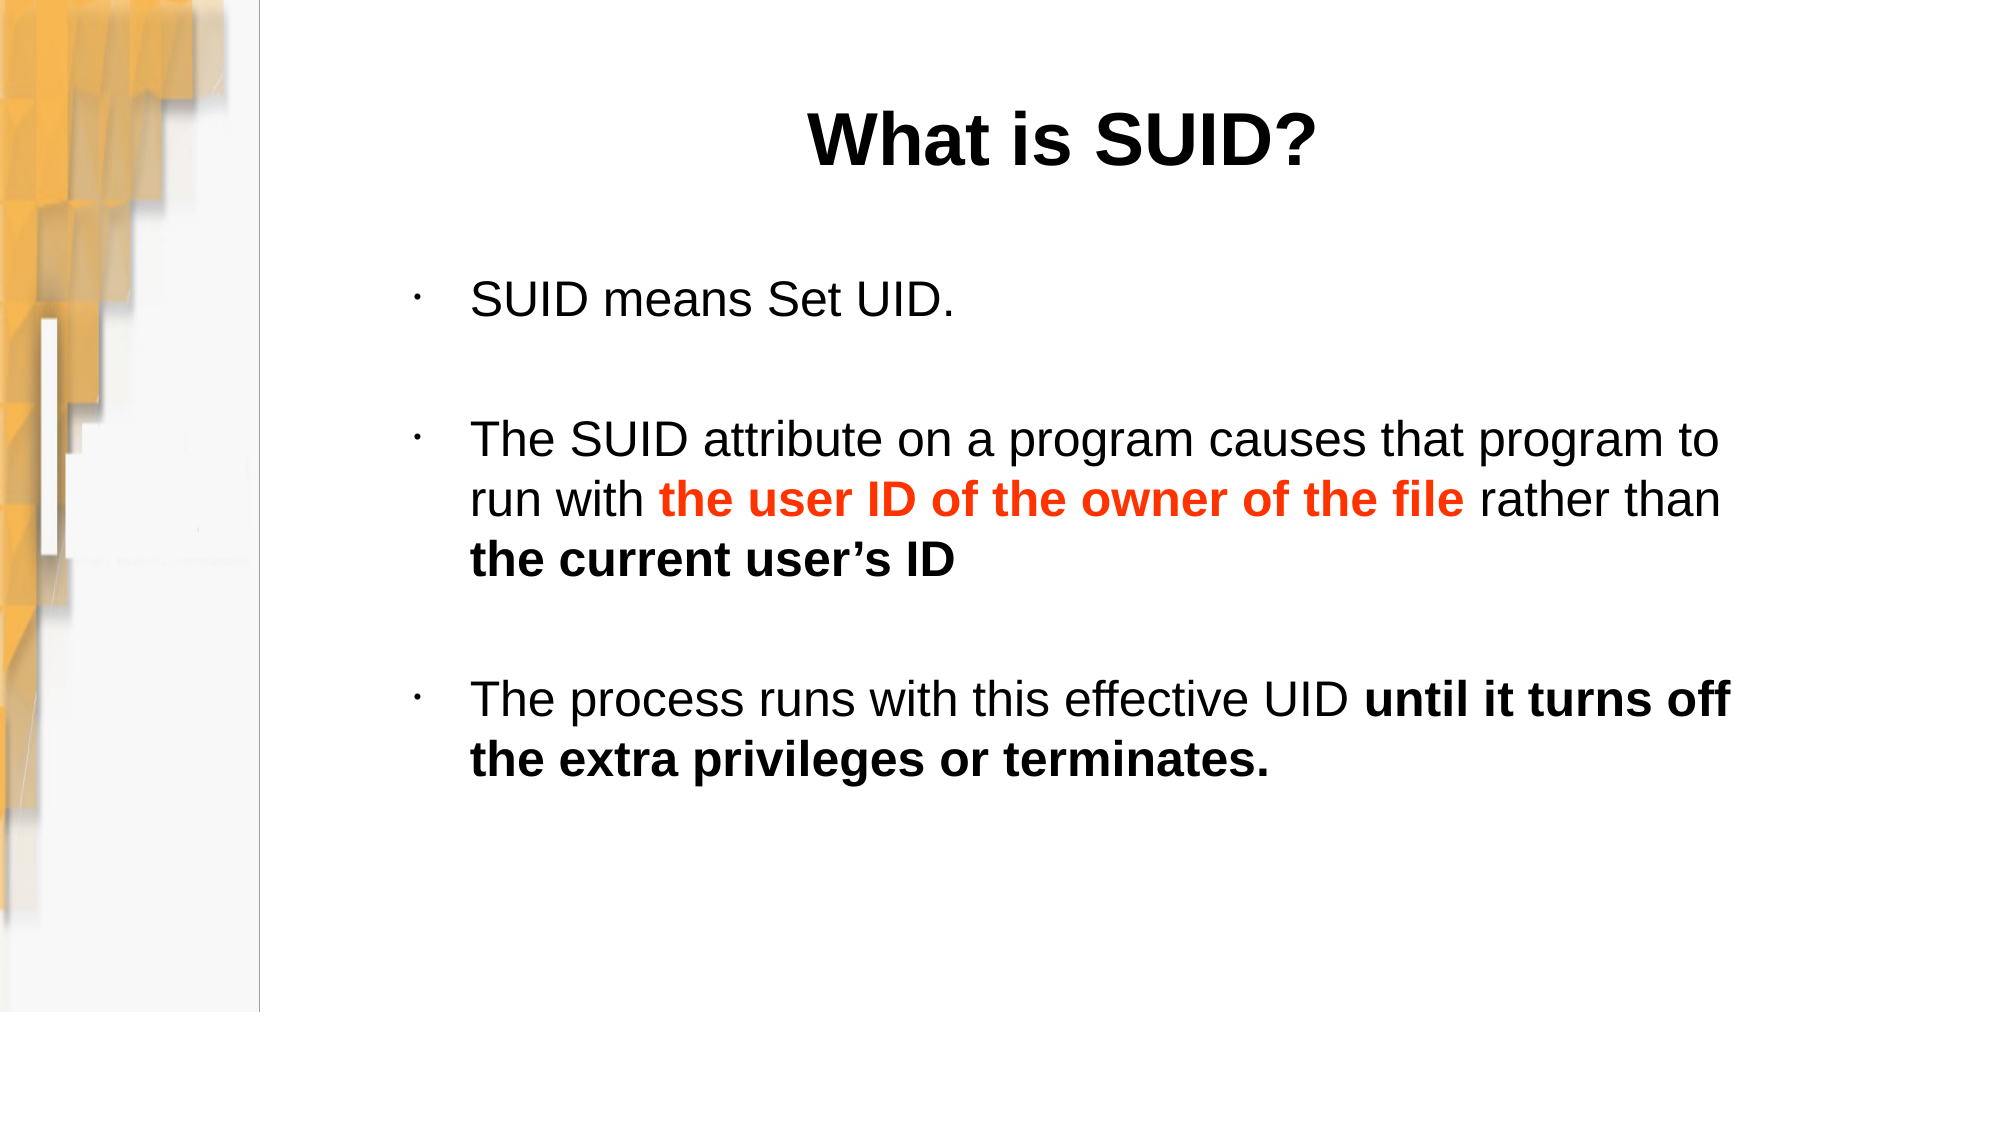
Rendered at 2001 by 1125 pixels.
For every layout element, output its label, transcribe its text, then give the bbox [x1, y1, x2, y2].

picture [0, 0, 260, 1012]
title What is SUID? [398, 42, 1749, 230]
list SUID means Set UID. The SUID attribute on a program causes that program to run with the user ID of the owner of the file rather than the current user’s ID The process runs with this effective UID until it turns off the extra privileges or terminates. [398, 259, 1749, 1002]
